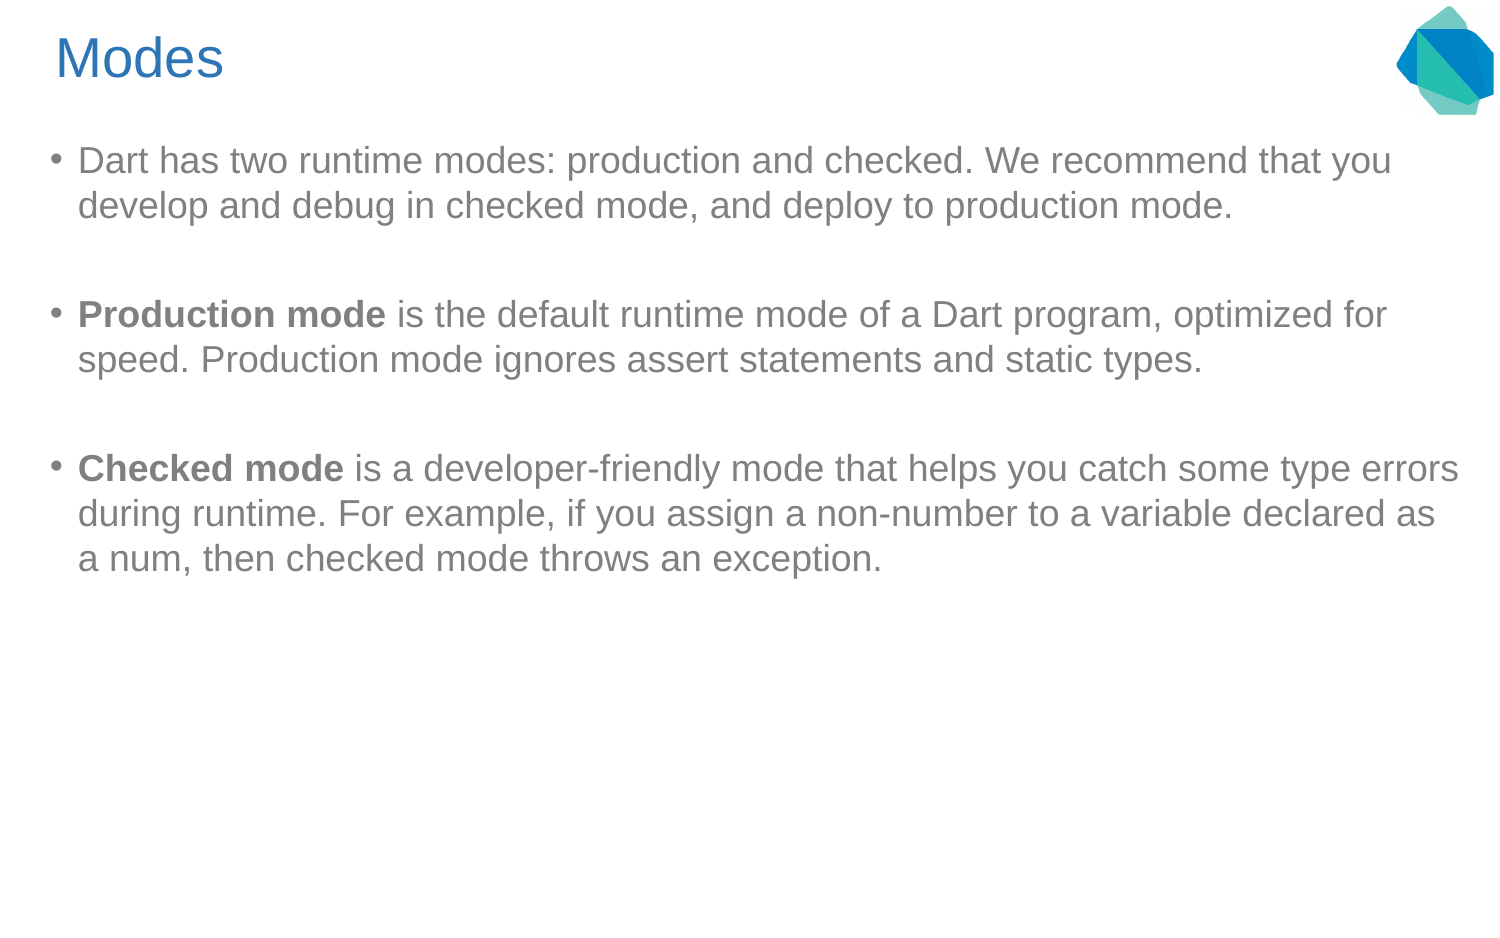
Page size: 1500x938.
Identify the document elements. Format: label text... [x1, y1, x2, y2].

list Dart has two runtime modes: production and checked. We recommend that you develop and debug in checked mode, and deploy to production mode. Production mode is the default runtime mode of a Dart program, optimized for speed. Production mode ignores assert statements and static types. Checked mode is a developer-friendly mode that helps you catch some type errors during runtime. For example, if you assign a non-number to a variable declared as a num, then checked mode throws an exception. [38, 130, 1477, 938]
title Modes [0, 0, 1500, 118]
